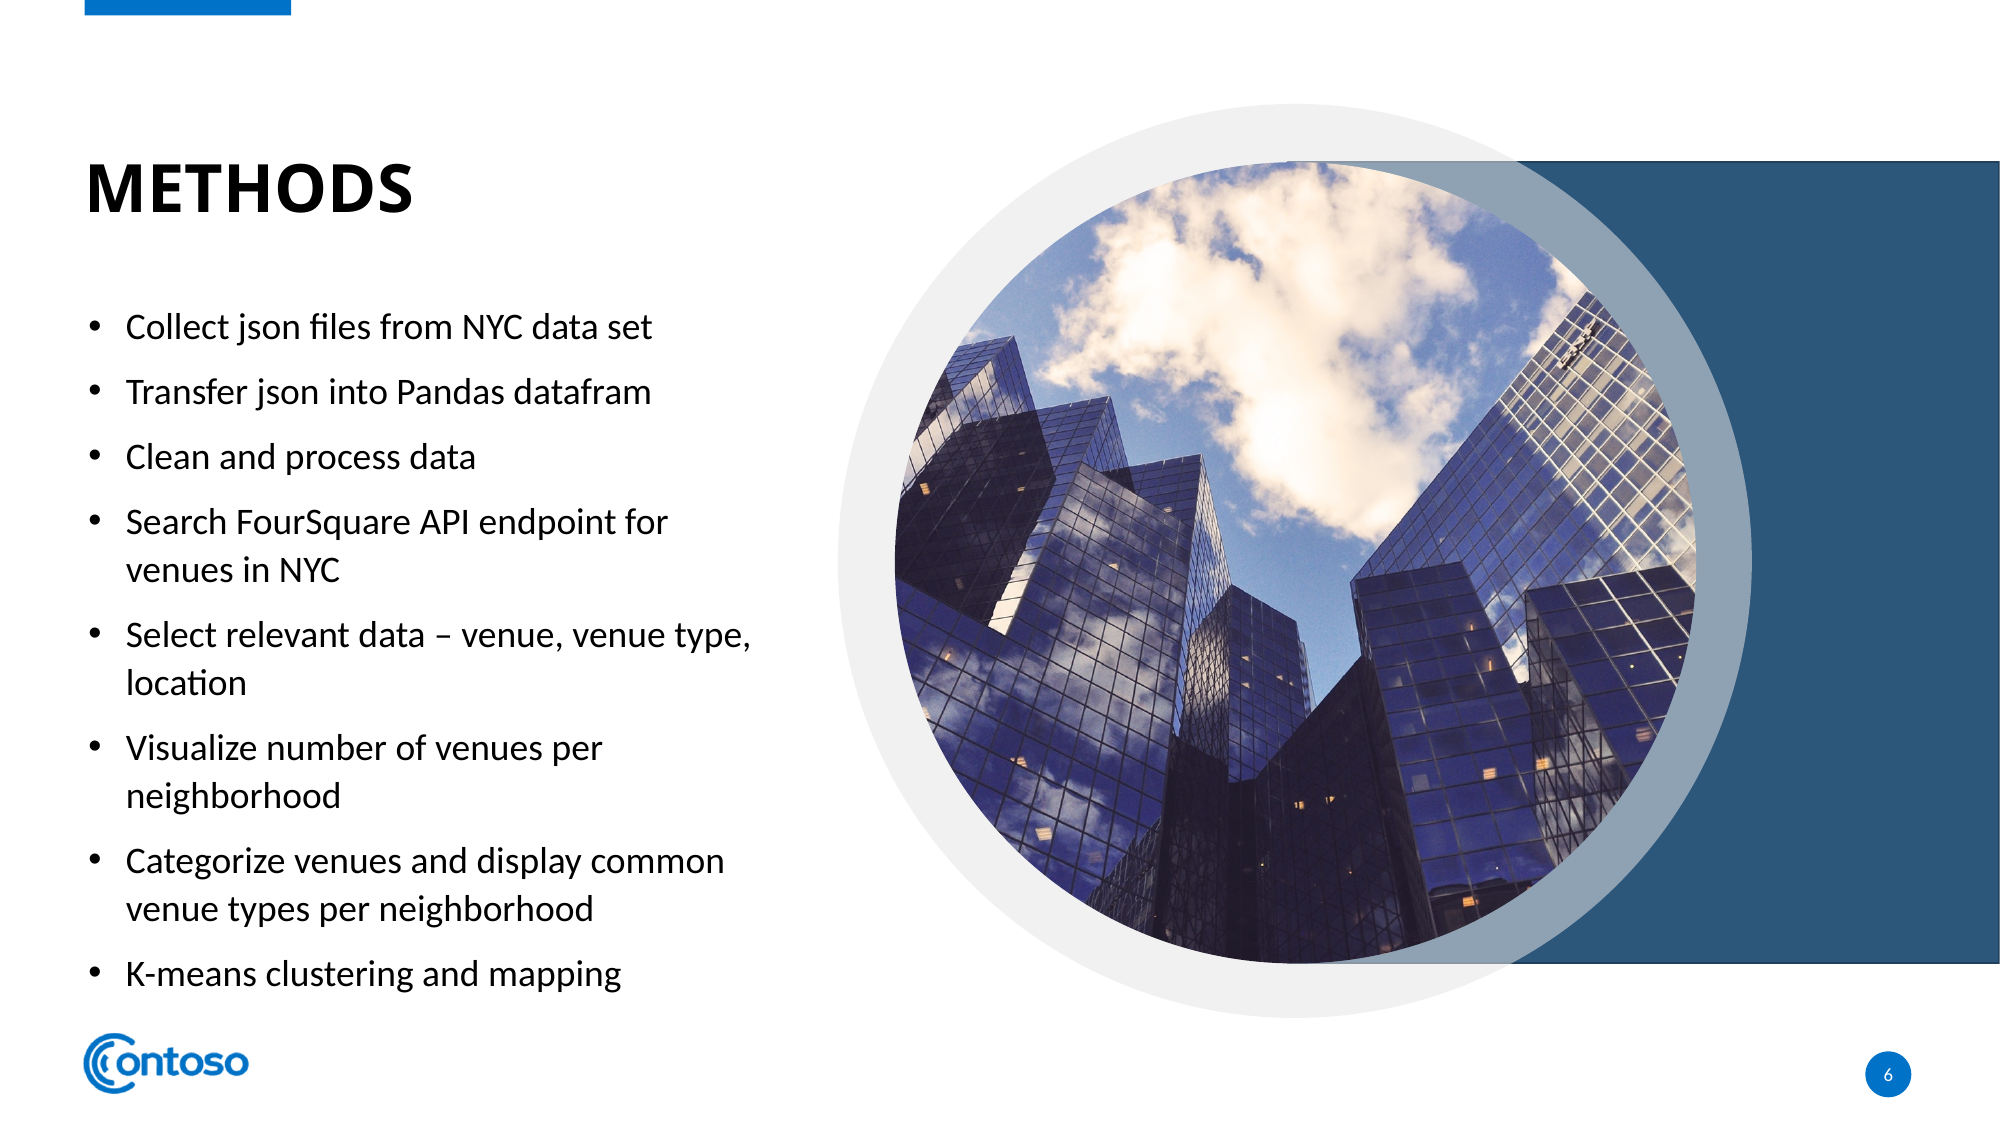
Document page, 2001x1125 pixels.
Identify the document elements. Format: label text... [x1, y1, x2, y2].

list Collect json files from NYC data set Transfer json into Pandas datafram Clean and process data Search FourSquare API endpoint for venues in NYC Select relevant data – venue, venue type, location Visualize number of venues per neighborhood Categorize venues and display common venue types per neighborhood K-means clustering and mapping [88, 299, 770, 1014]
picture [77, 1027, 254, 1095]
slide_number 6 [1864, 1059, 1913, 1090]
picture [894, 162, 1697, 964]
title METHODS [84, 81, 895, 300]
